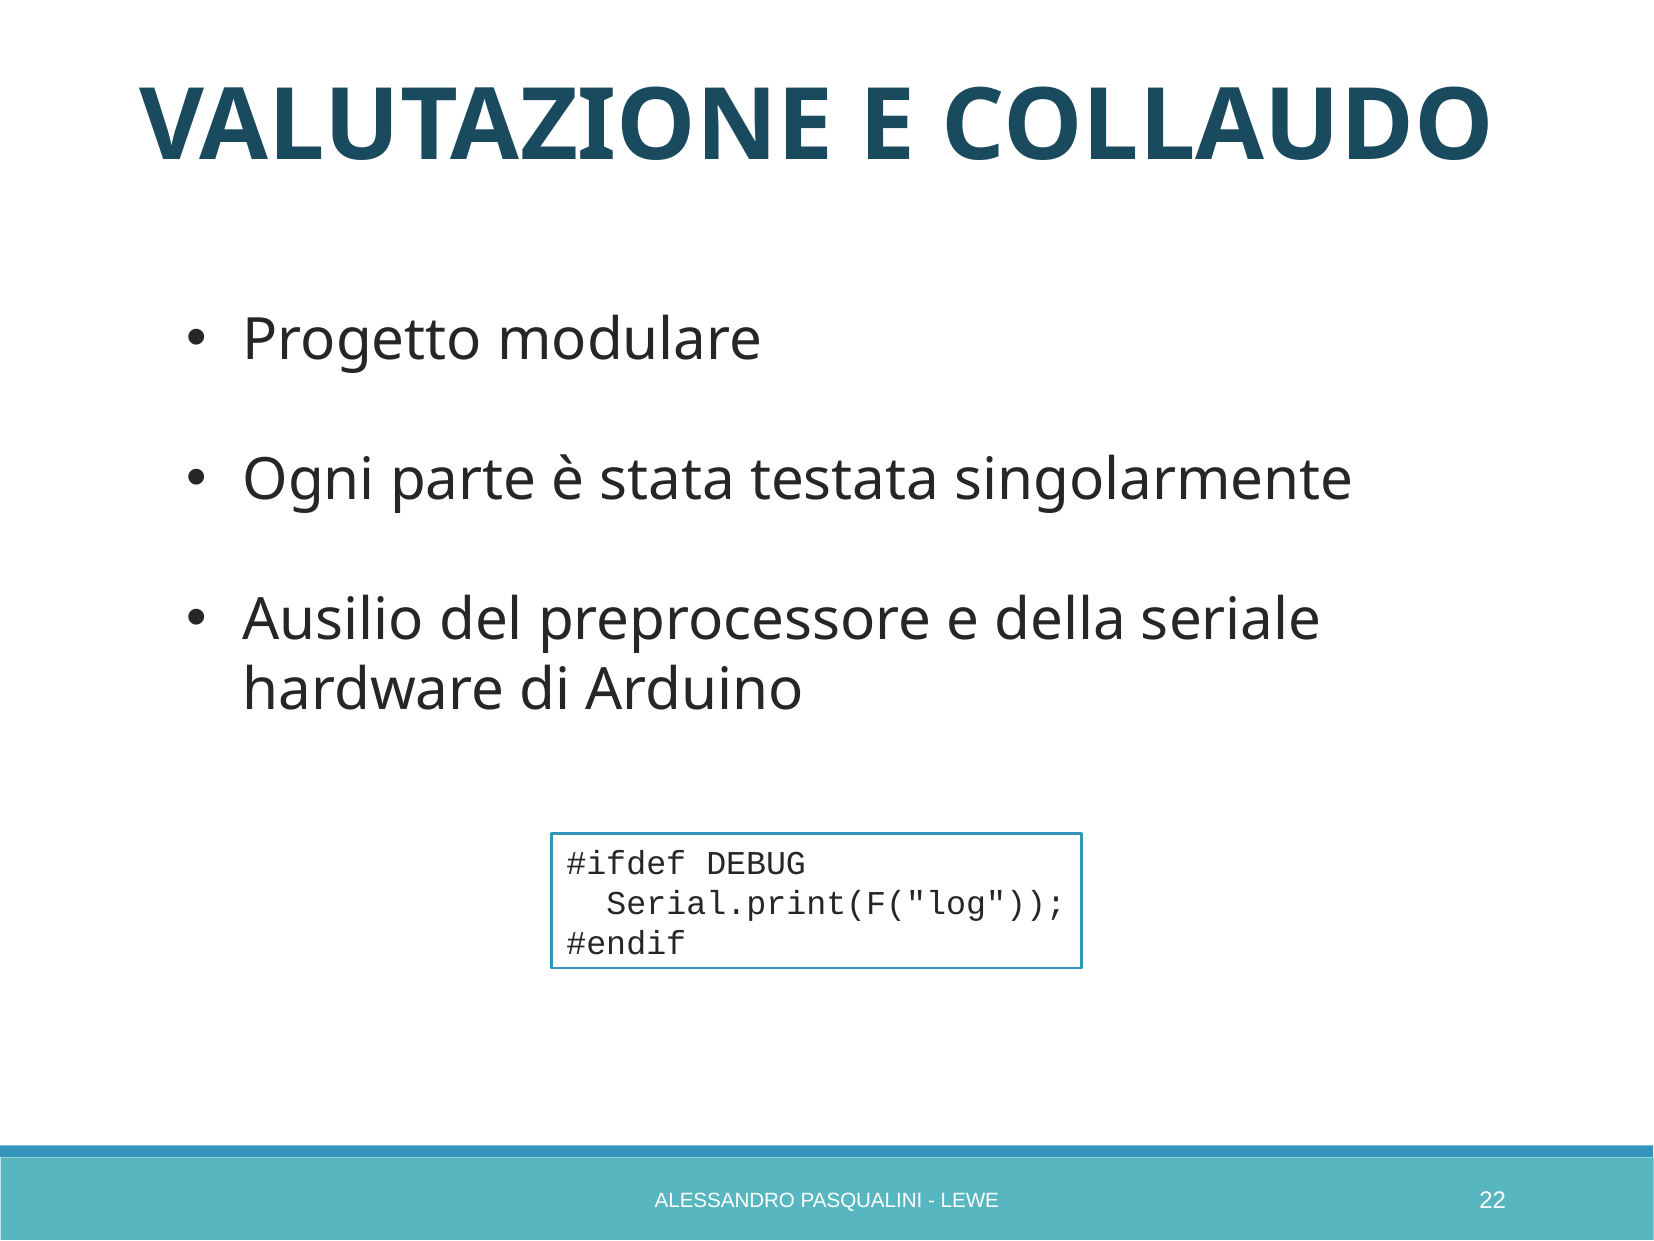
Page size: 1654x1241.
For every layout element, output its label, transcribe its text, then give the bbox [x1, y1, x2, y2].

text_box VALUTAZIONE E COLLAUDO [0, 51, 1650, 187]
slide_number 22 [1342, 1167, 1521, 1235]
text_box Progetto modulare Ogni parte è stata testata singolarmente Ausilio del preprocessore e della seriale hardware di Arduino [171, 293, 1483, 729]
footer Alessandro Pasqualini - LEWE [500, 1167, 1155, 1235]
text_box #ifdef DEBUG Serial.print(F("log")); #endif [550, 832, 1083, 969]
